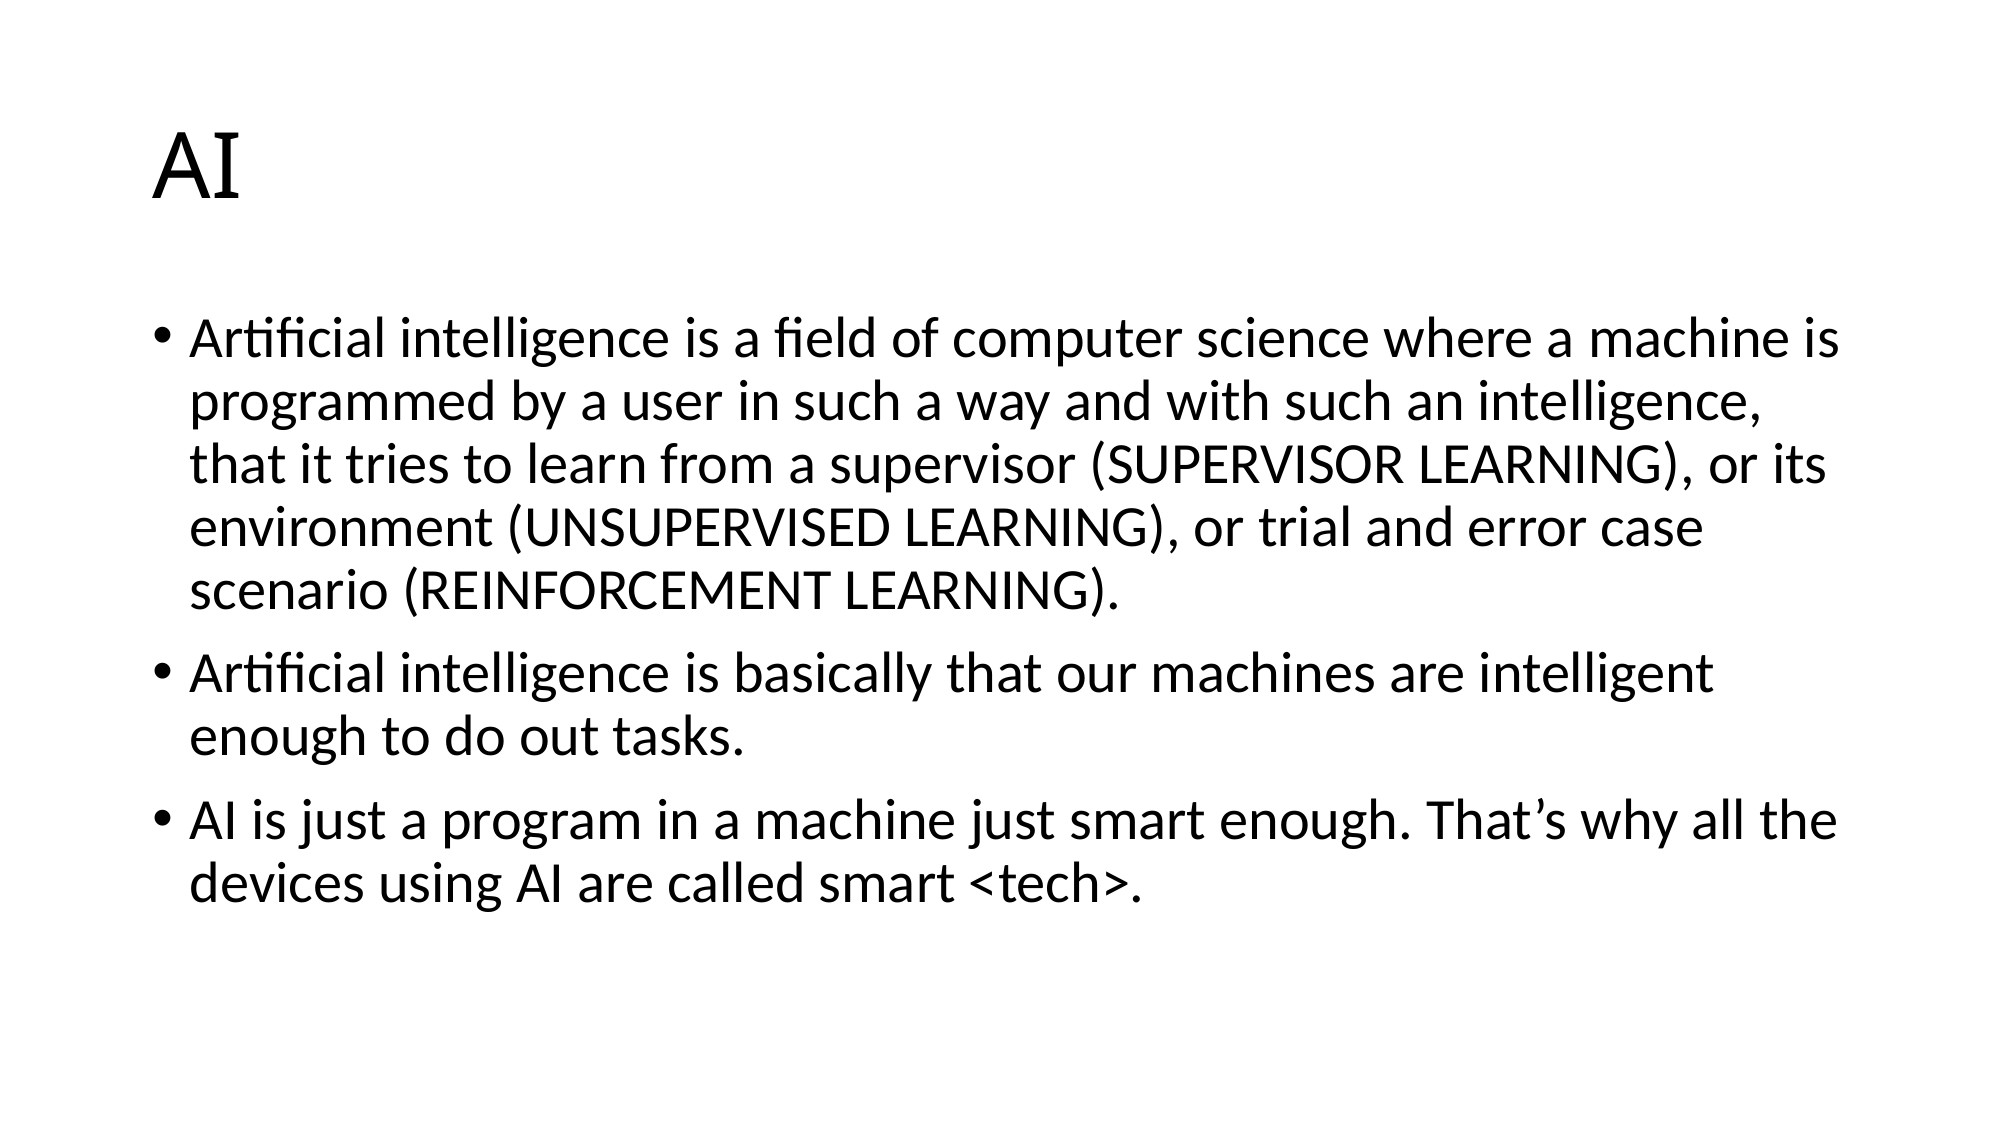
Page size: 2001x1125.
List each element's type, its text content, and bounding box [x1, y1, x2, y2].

list Artificial intelligence is a field of computer science where a machine is programmed by a user in such a way and with such an intelligence, that it tries to learn from a supervisor (SUPERVISOR LEARNING), or its environment (UNSUPERVISED LEARNING), or trial and error case scenario (REINFORCEMENT LEARNING). Artificial intelligence is basically that our machines are intelligent enough to do out tasks. AI is just a program in a machine just smart enough. That’s why all the devices using AI are called smart <tech>. [137, 299, 1863, 1014]
title AI [137, 59, 1863, 278]
